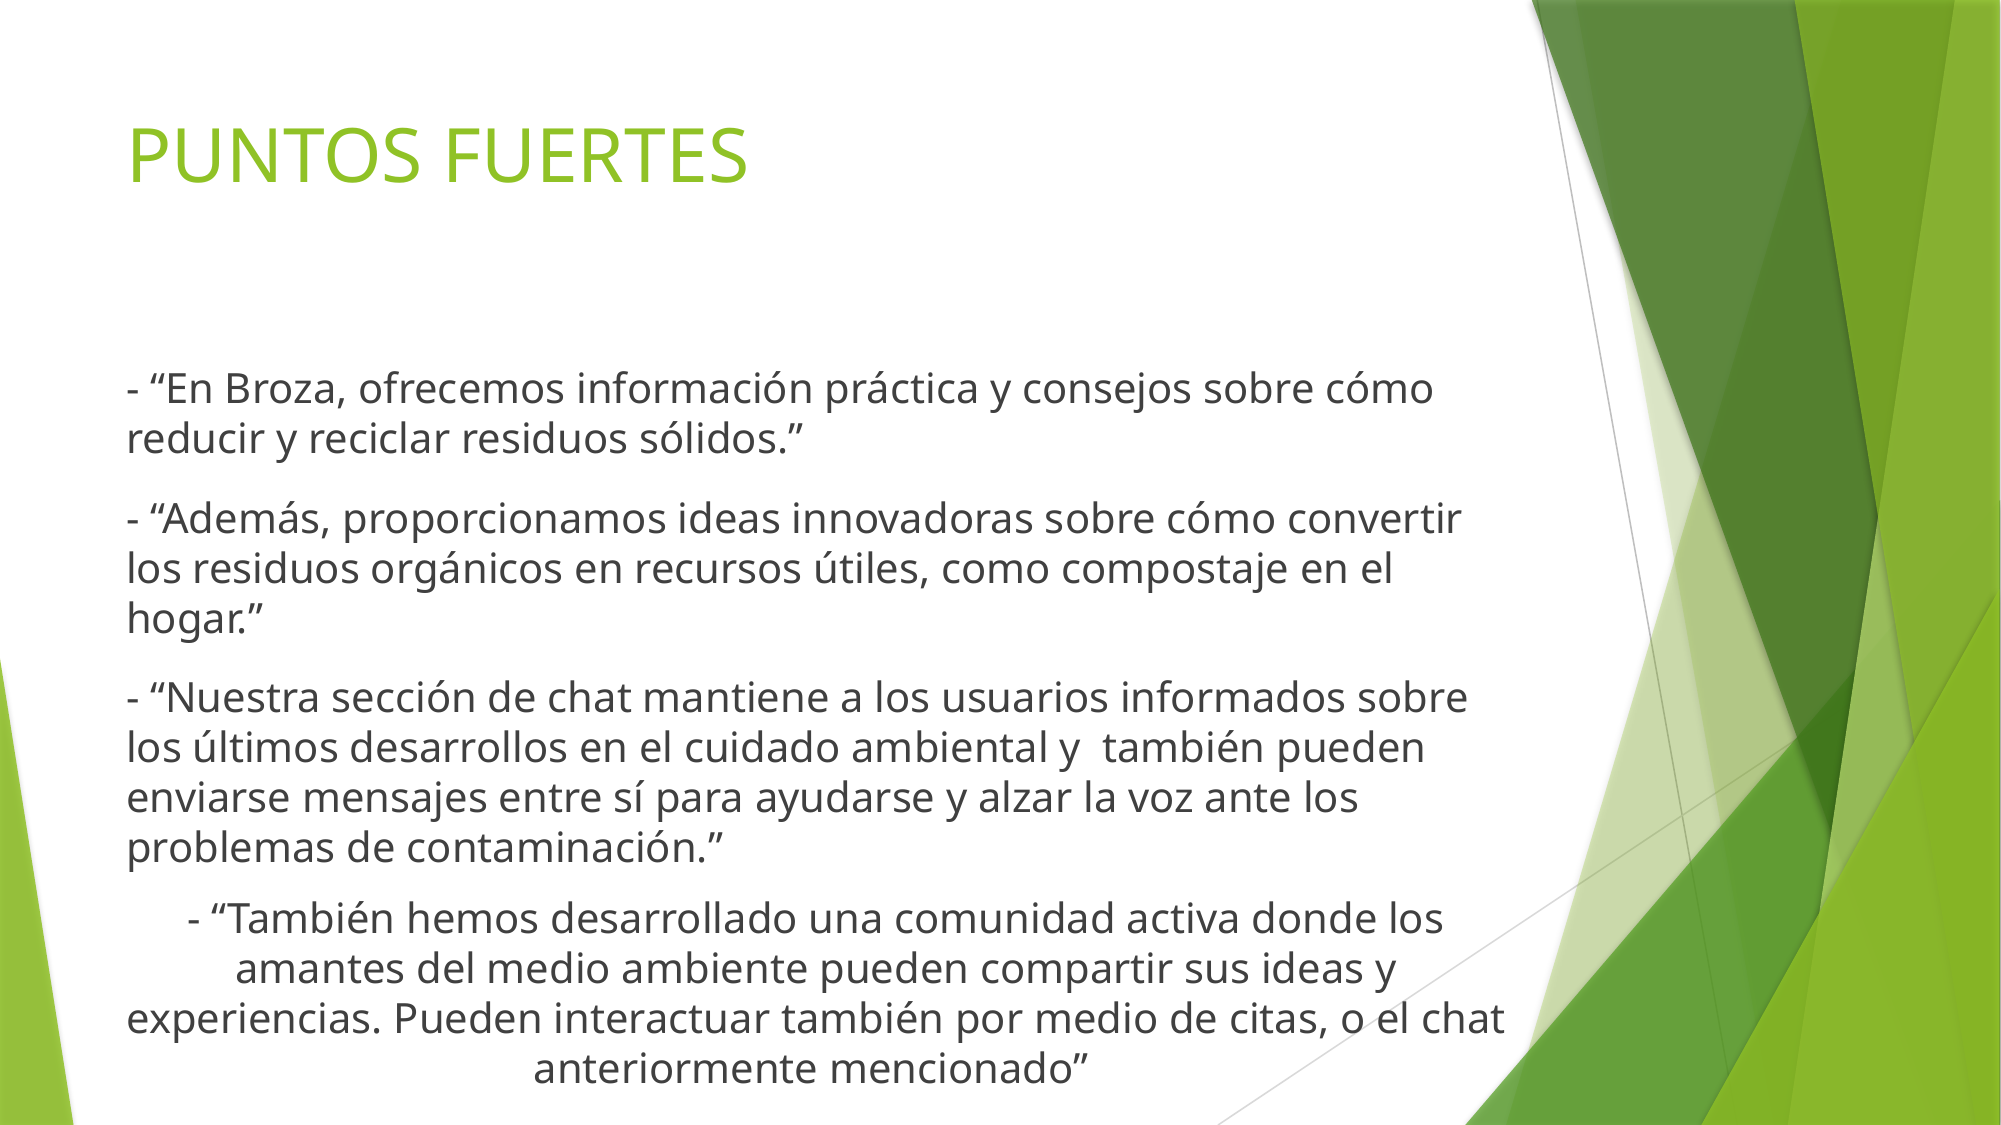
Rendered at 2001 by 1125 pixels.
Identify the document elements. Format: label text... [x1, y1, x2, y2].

list - “En Broza, ofrecemos información práctica y consejos sobre cómo reducir y reciclar residuos sólidos.” - “Además, proporcionamos ideas innovadoras sobre cómo convertir los residuos orgánicos en recursos útiles, como compostaje en el hogar.” - “Nuestra sección de chat mantiene a los usuarios informados sobre los últimos desarrollos en el cuidado ambiental y también pueden enviarse mensajes entre sí para ayudarse y alzar la voz ante los problemas de contaminación.” - “También hemos desarrollado una comunidad activa donde los amantes del medio ambiente pueden compartir sus ideas y experiencias. Pueden interactuar también por medio de citas, o el chat anteriormente mencionado” [111, 354, 1522, 992]
title PUNTOS FUERTES [111, 99, 1522, 317]
